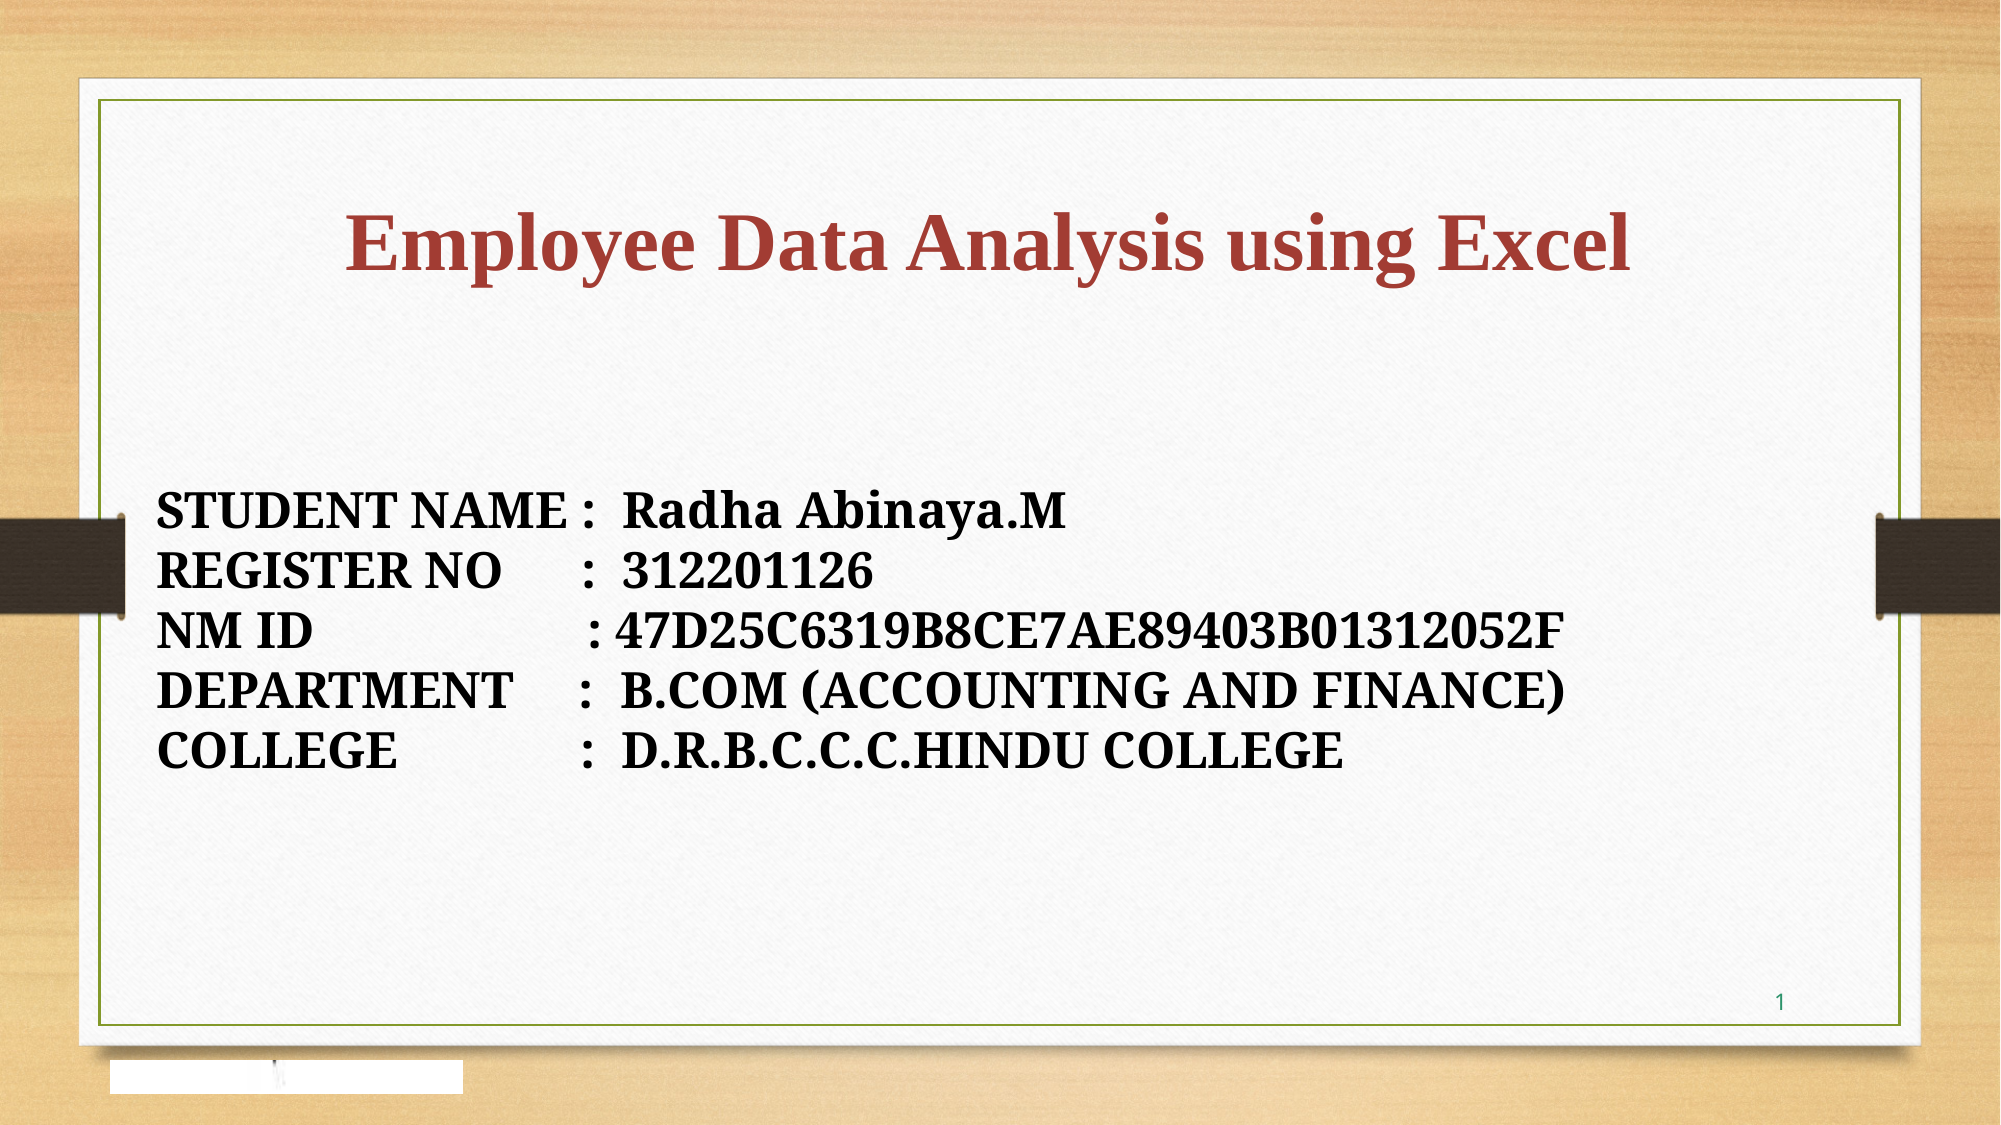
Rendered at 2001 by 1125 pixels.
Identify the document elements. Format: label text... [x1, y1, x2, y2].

text_box STUDENT NAME : Radha Abinaya.M REGISTER NO : 312201126 NM ID : 47D25C6319B8CE7AE89403B01312052F DEPARTMENT : B.COM (ACCOUNTING AND FINANCE) COLLEGE : D.R.B.C.C.C.HINDU COLLEGE [141, 470, 1830, 846]
title Employee Data Analysis using Excel [0, 184, 1676, 387]
picture [0, 0, 2001, 1125]
slide_number 1 [1698, 846, 1788, 1125]
